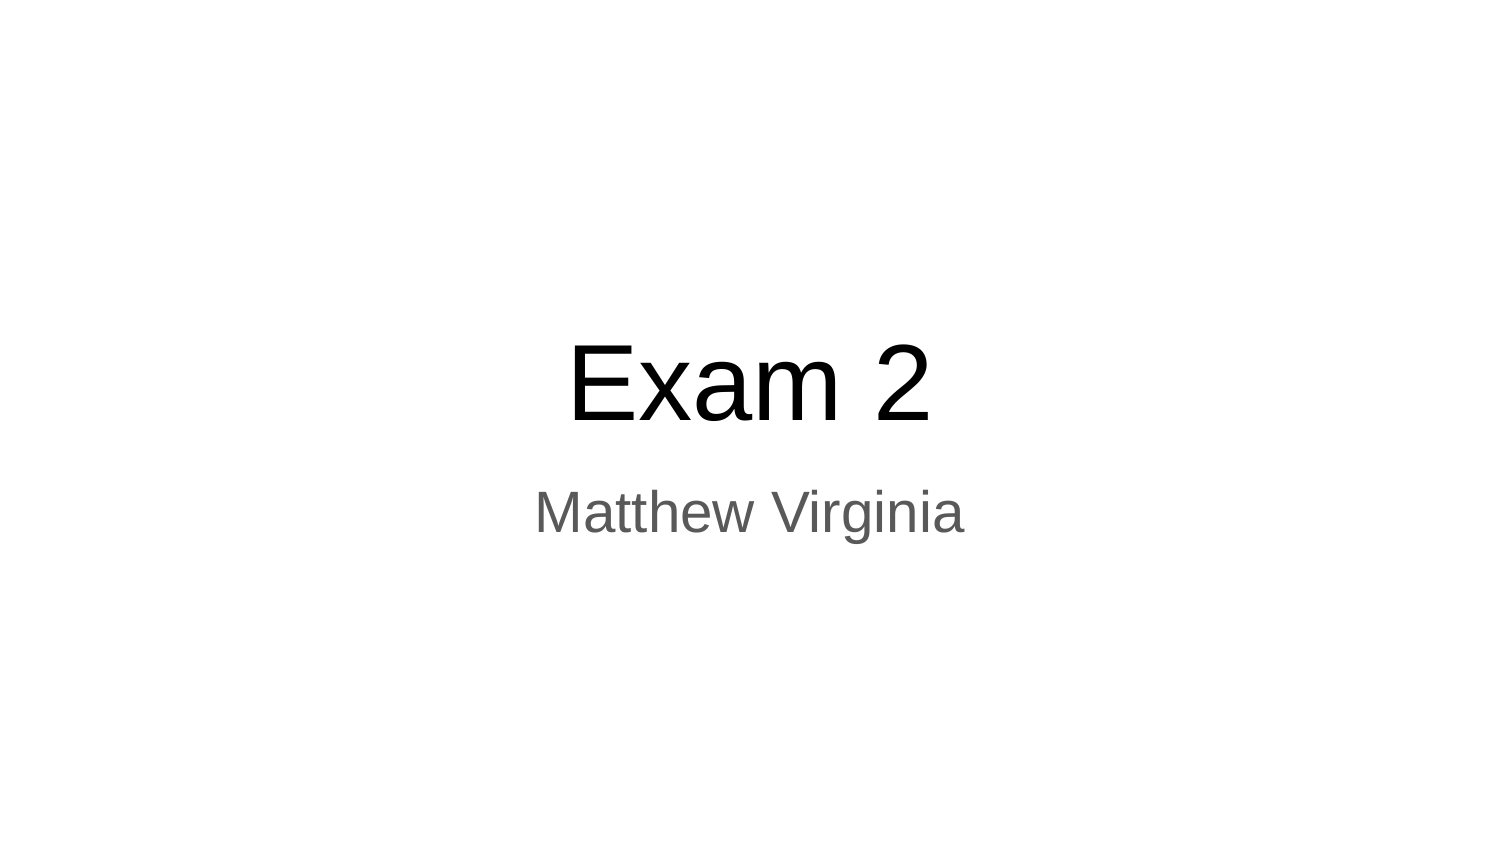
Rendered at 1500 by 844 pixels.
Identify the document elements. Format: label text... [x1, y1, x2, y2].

title Exam 2 [51, 122, 1449, 459]
subtitle Matthew Virginia [51, 464, 1449, 595]
